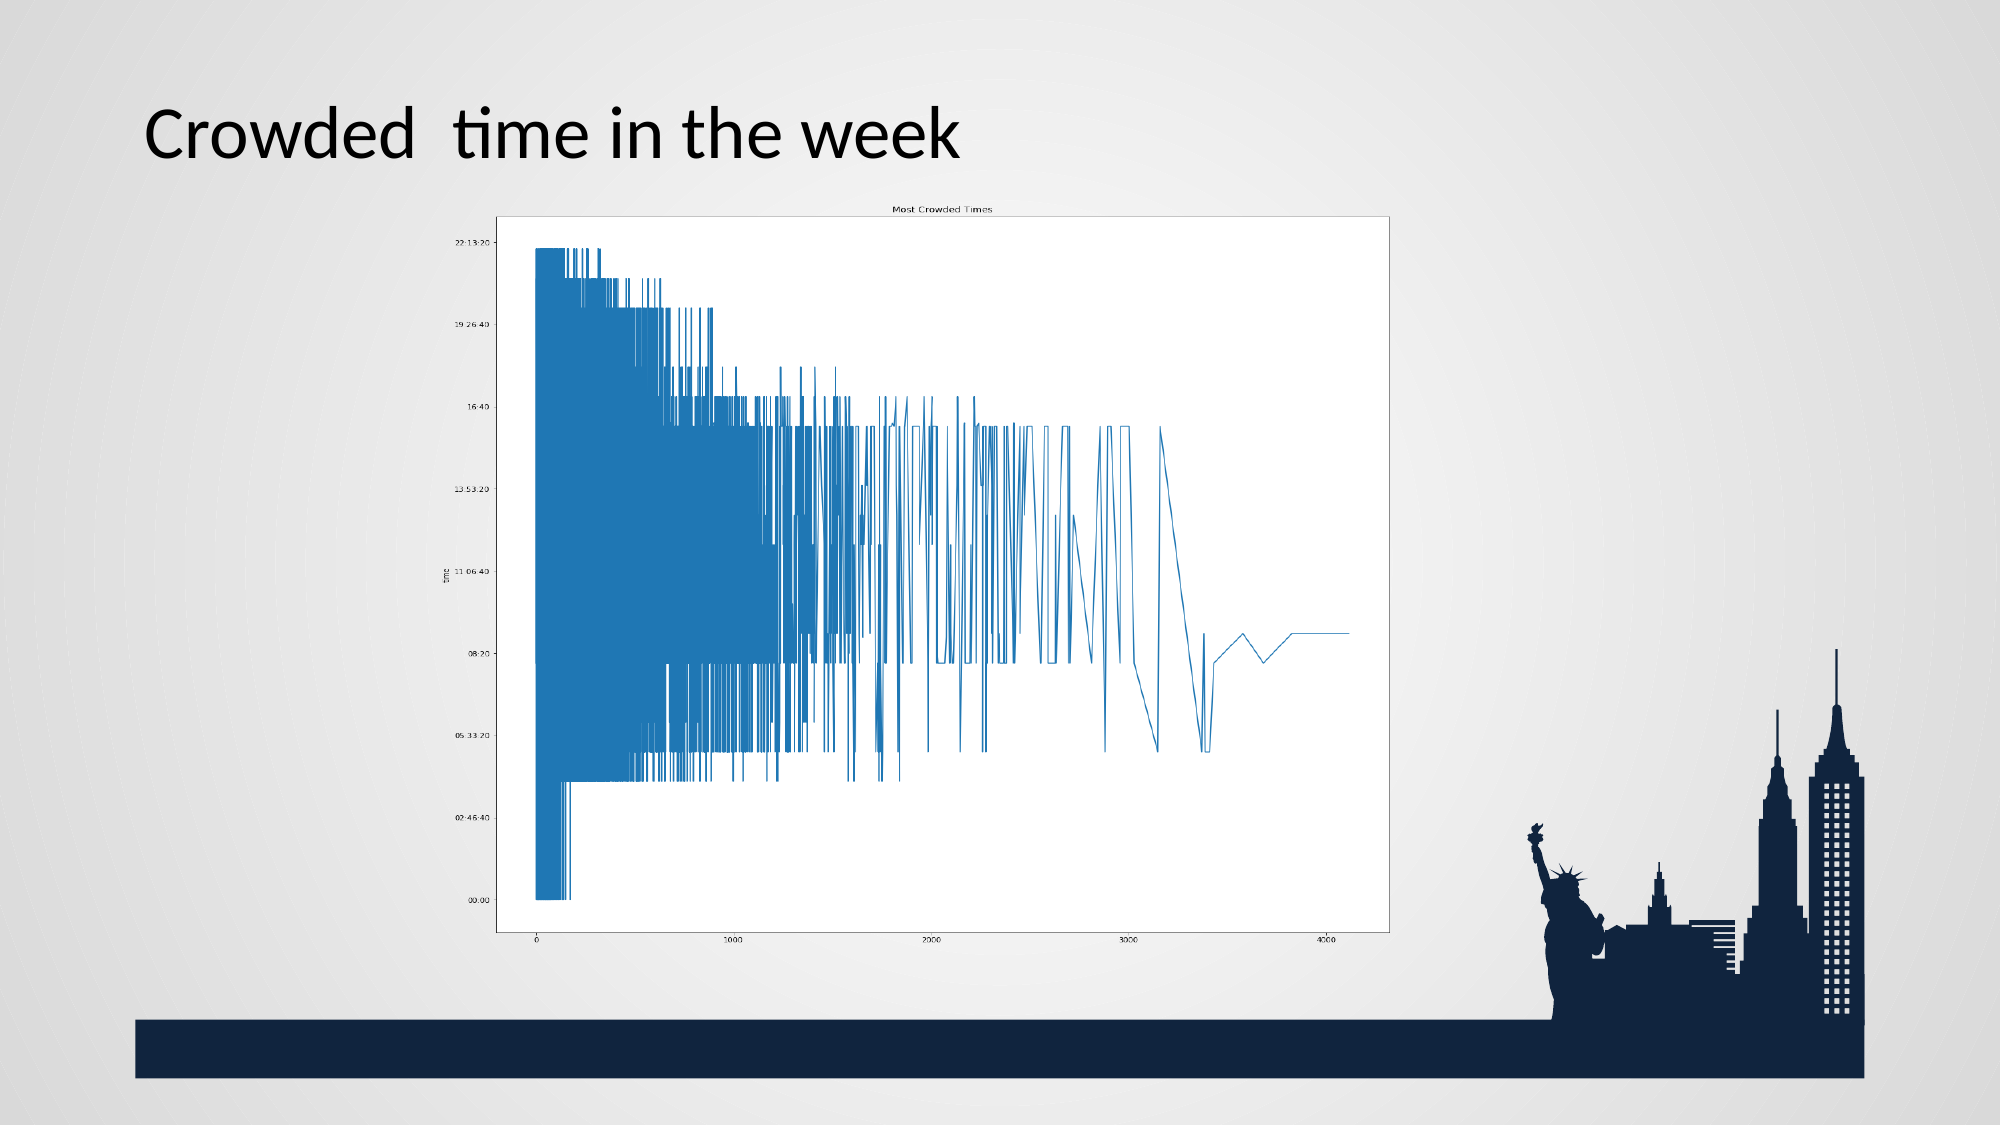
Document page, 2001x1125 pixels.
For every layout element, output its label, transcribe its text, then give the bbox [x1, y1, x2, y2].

picture [437, 201, 1394, 948]
text_box [133, 1018, 1867, 1080]
text_box Crowded time in the week [124, 70, 1925, 187]
text_box [1527, 649, 1865, 1018]
